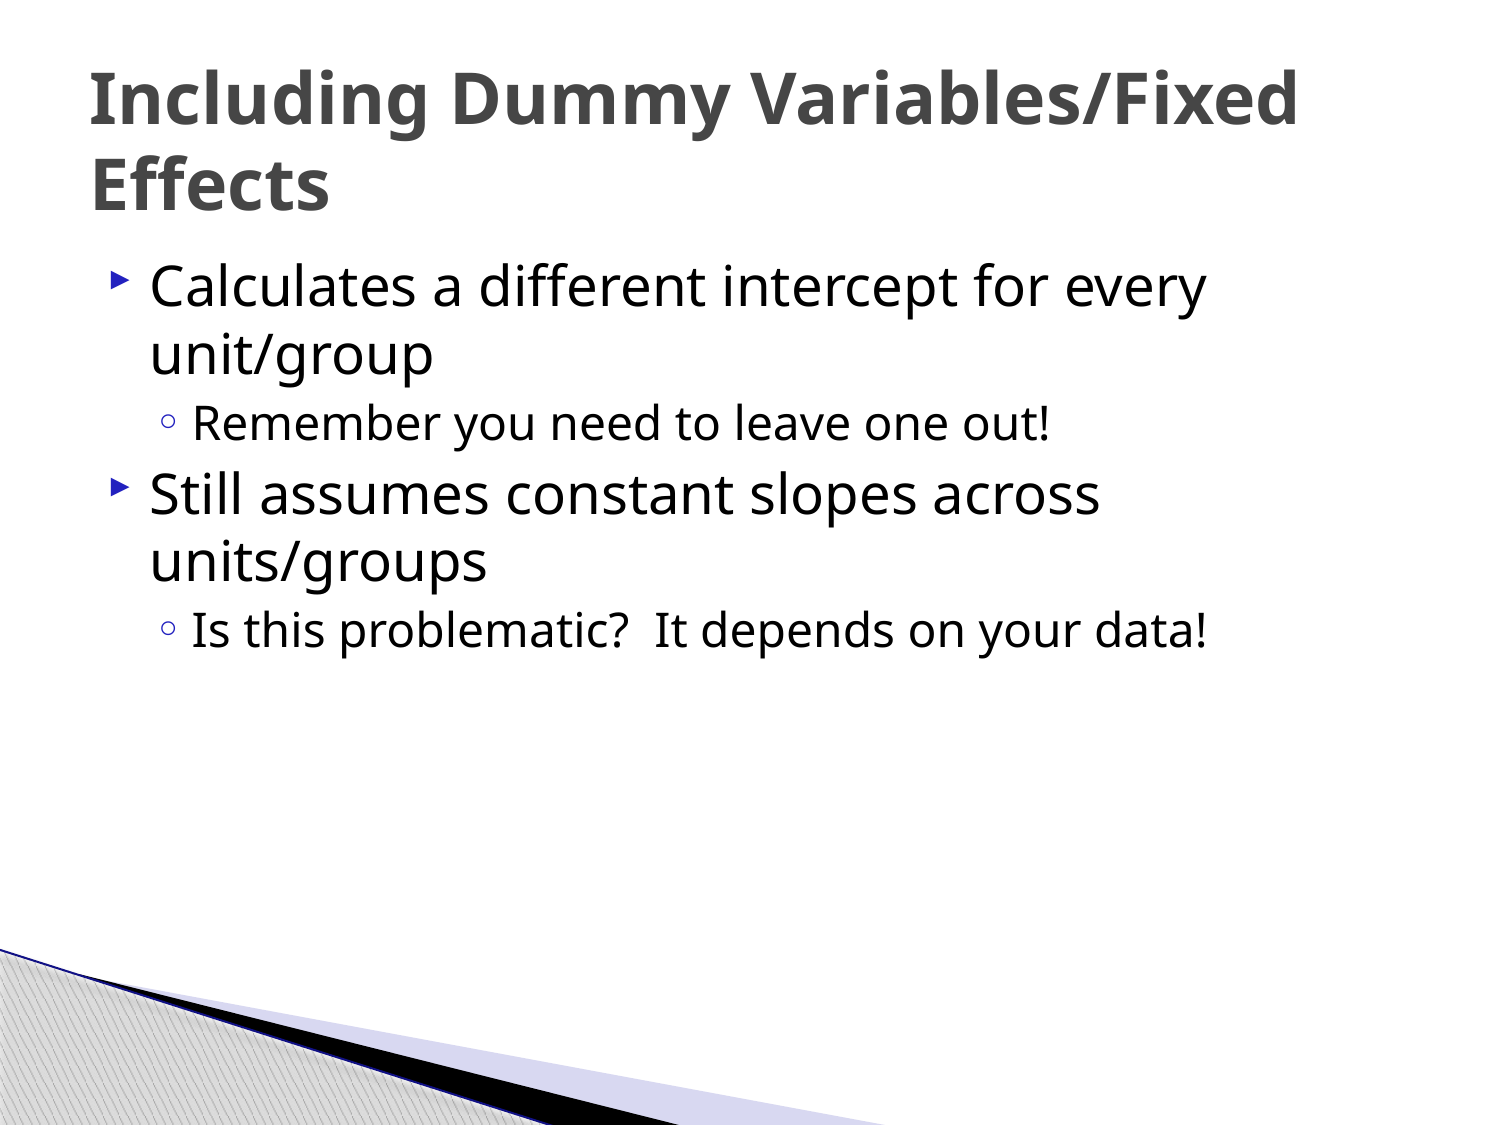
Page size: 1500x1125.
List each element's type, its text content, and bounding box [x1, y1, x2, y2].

title Including Dummy Variables/Fixed Effects [75, 45, 1425, 233]
list Calculates a different intercept for every unit/group Remember you need to leave one out! Still assumes constant slopes across units/groups Is this problematic? It depends on your data! [75, 243, 1425, 986]
